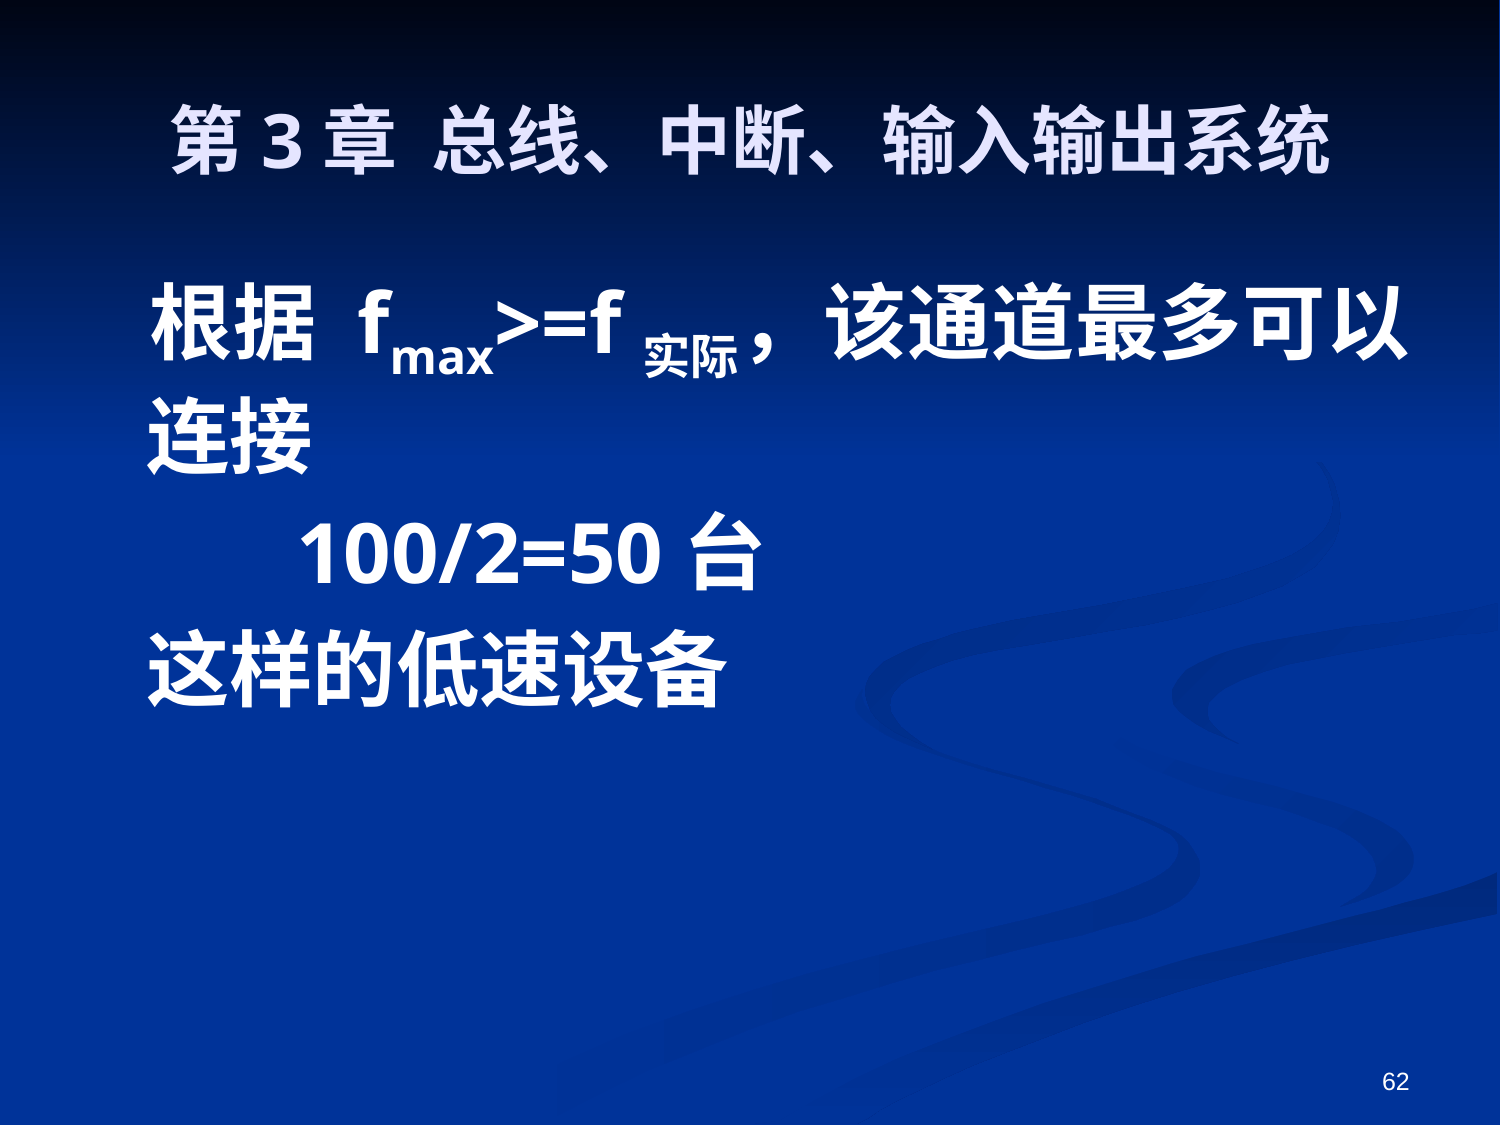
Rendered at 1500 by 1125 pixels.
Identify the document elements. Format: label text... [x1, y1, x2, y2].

title 第3章 总线、中断、输入输出系统 [74, 44, 1426, 233]
list 根据 fmax>=f实际，该通道最多可以连接 100/2=50台 这样的低速设备 [74, 262, 1426, 1006]
slide_number 62 [1074, 1024, 1426, 1104]
